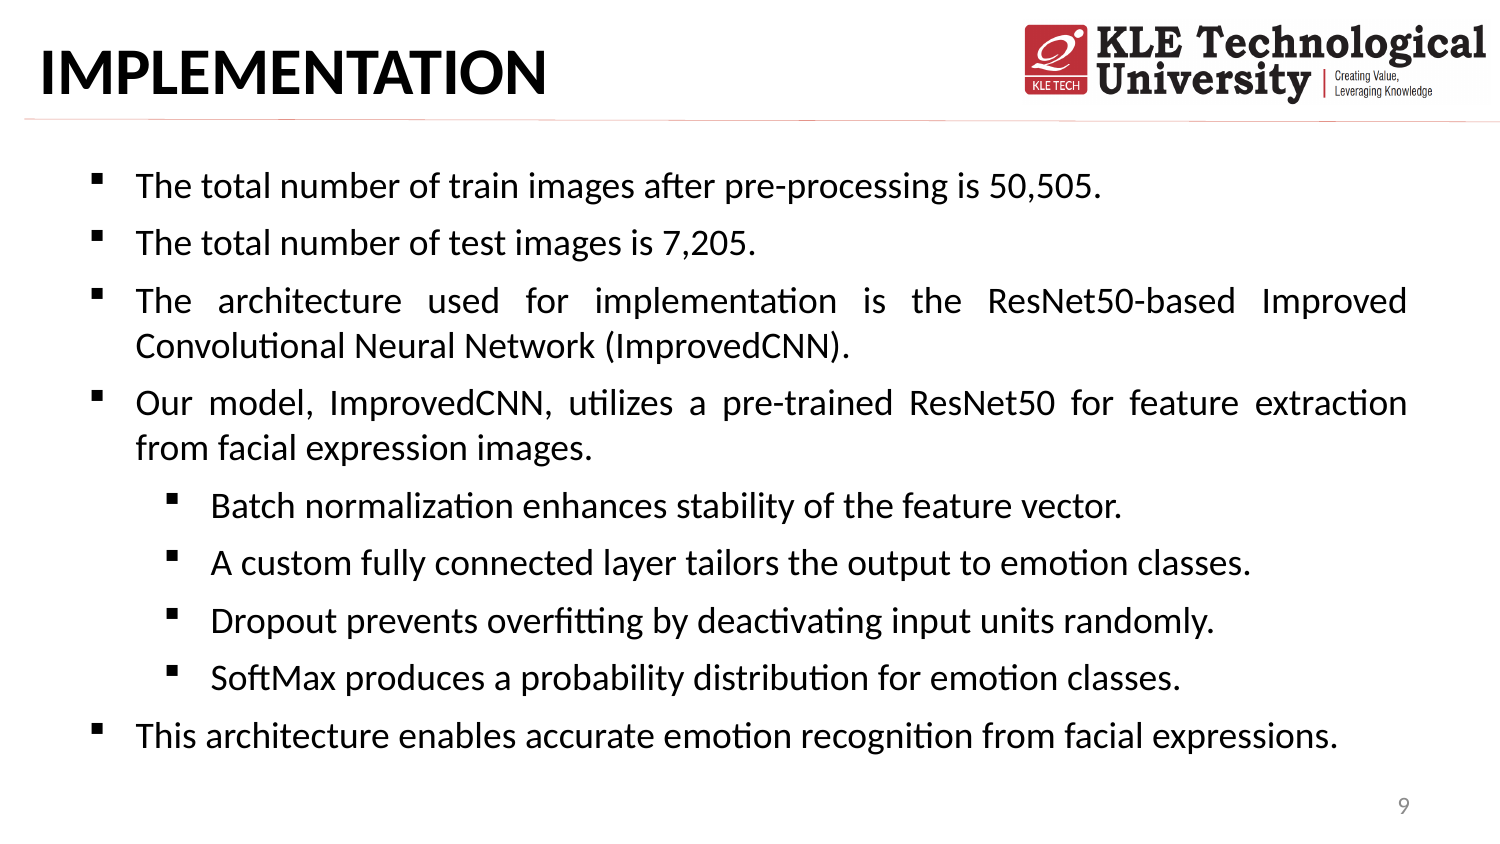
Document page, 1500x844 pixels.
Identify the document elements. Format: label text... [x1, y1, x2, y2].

slide_number 9 [1074, 782, 1425, 827]
text_box [0, 0, 1350, 141]
picture [1021, 19, 1492, 105]
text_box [24, 118, 1500, 123]
text_box The total number of train images after pre-processing is 50,505. The total number of test images is 7,205. The architecture used for implementation is the ResNet50-based Improved Convolutional Neural Network (ImprovedCNN). Our model, ImprovedCNN, utilizes a pre-trained ResNet50 for feature extraction from facial expression images. Batch normalization enhances stability of the feature vector. A custom fully connected layer tailors the output to emotion classes. Dropout prevents overfitting by deactivating input units randomly. SoftMax produces a probability distribution for emotion classes. This architecture enables accurate emotion recognition from facial expressions. [73, 153, 1424, 764]
